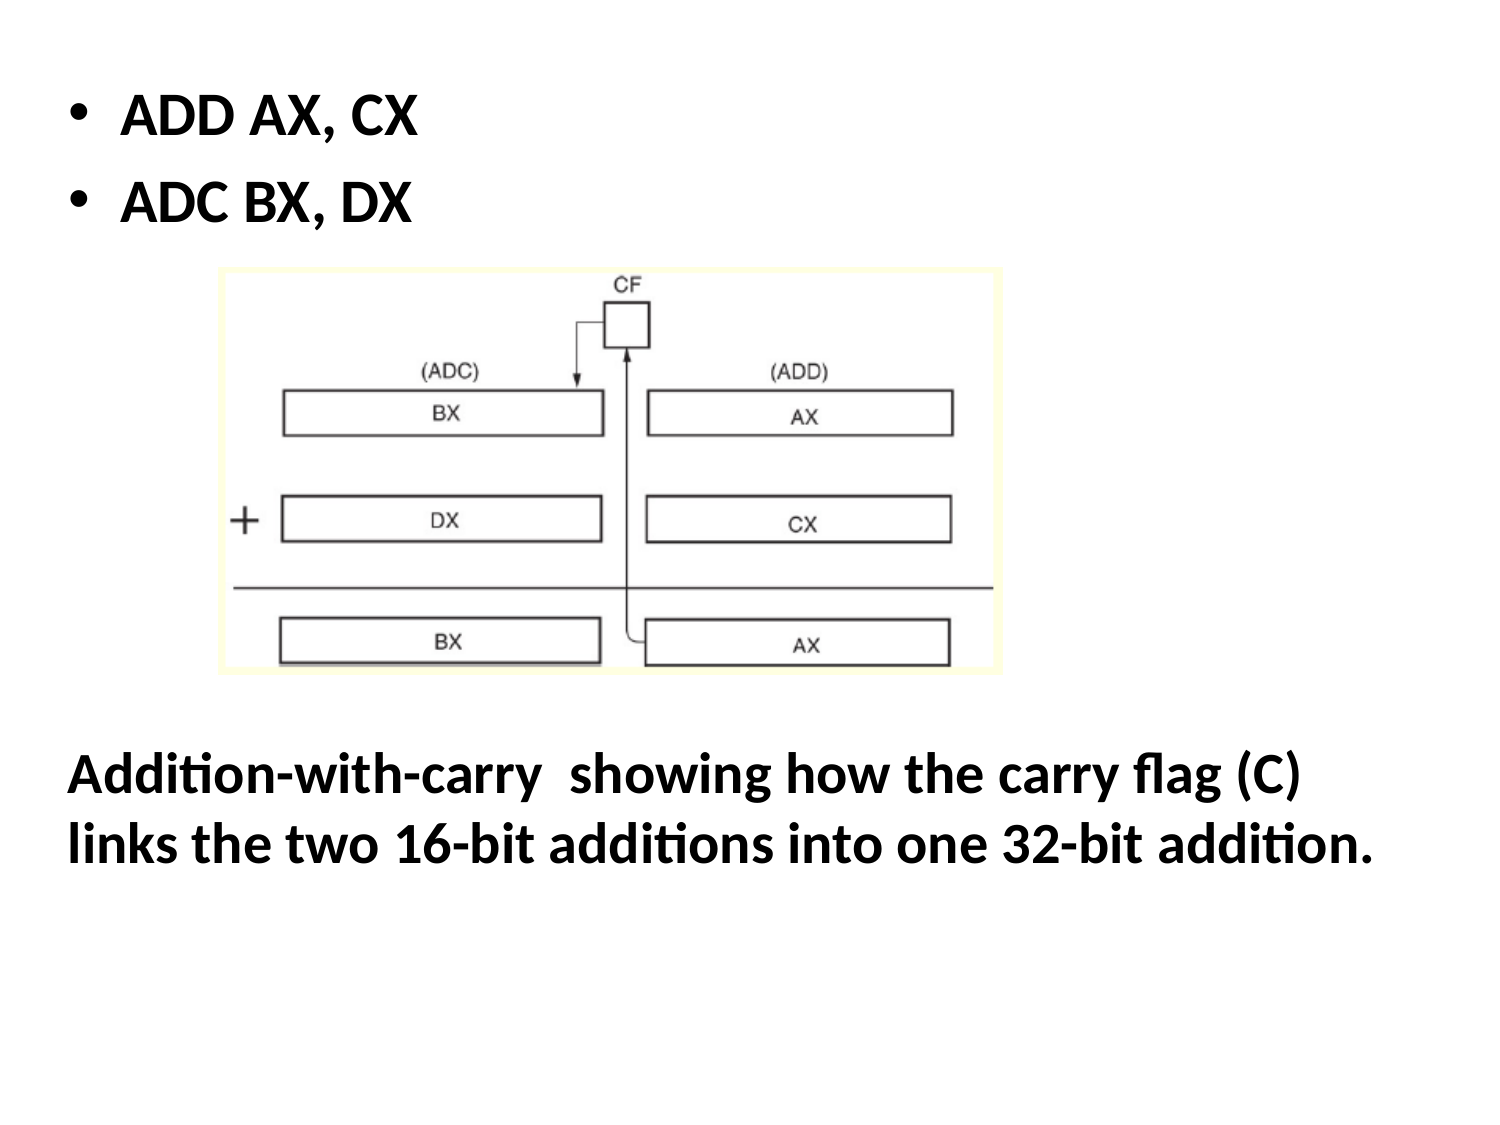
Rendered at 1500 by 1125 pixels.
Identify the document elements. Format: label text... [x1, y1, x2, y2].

text_box Addition-with-carry showing how the carry flag (C) links the two 16-bit additions into one 32-bit addition. [53, 727, 1412, 883]
picture [218, 266, 1003, 676]
list ADD AX, CX ADC BX, DX [53, 66, 1404, 244]
